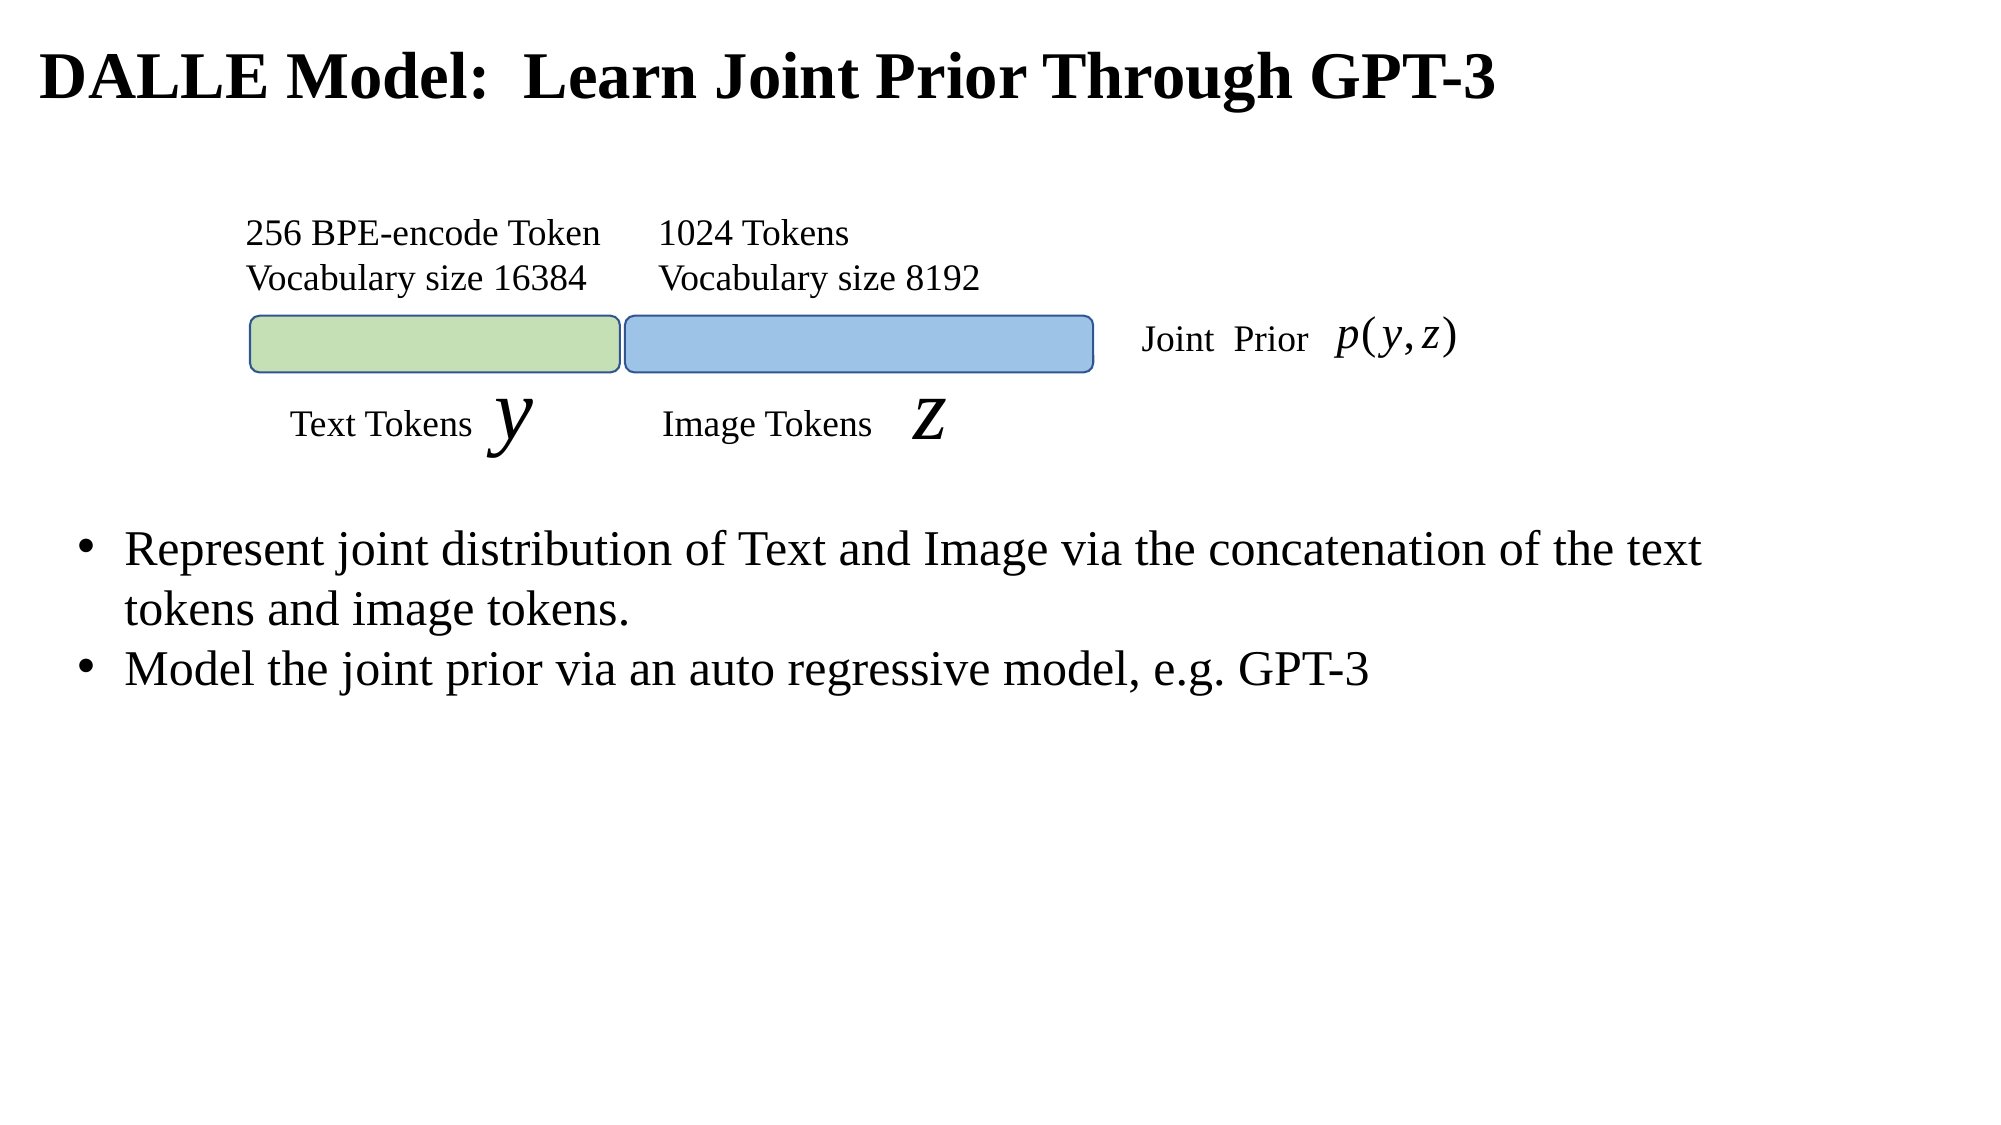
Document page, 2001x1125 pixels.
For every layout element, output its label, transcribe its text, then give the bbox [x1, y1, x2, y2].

text_box DALLE Model: Learn Joint Prior Through GPT-3 [25, 24, 1595, 119]
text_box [1327, 310, 1461, 364]
text_box Image Tokens [647, 391, 903, 452]
text_box 1024 Tokens Vocabulary size 8192 [643, 200, 1098, 305]
text_box [248, 314, 621, 374]
text_box Text Tokens [274, 391, 480, 452]
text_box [480, 391, 544, 468]
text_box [902, 391, 959, 448]
text_box Represent joint distribution of Text and Image via the concatenation of the text tokens and image tokens. Model the joint prior via an auto regressive model, e.g. GPT-3 [62, 508, 1763, 703]
text_box Joint Prior [1126, 306, 1380, 367]
text_box [623, 314, 1095, 374]
text_box 256 BPE-encode Token Vocabulary size 16384 [230, 200, 640, 306]
